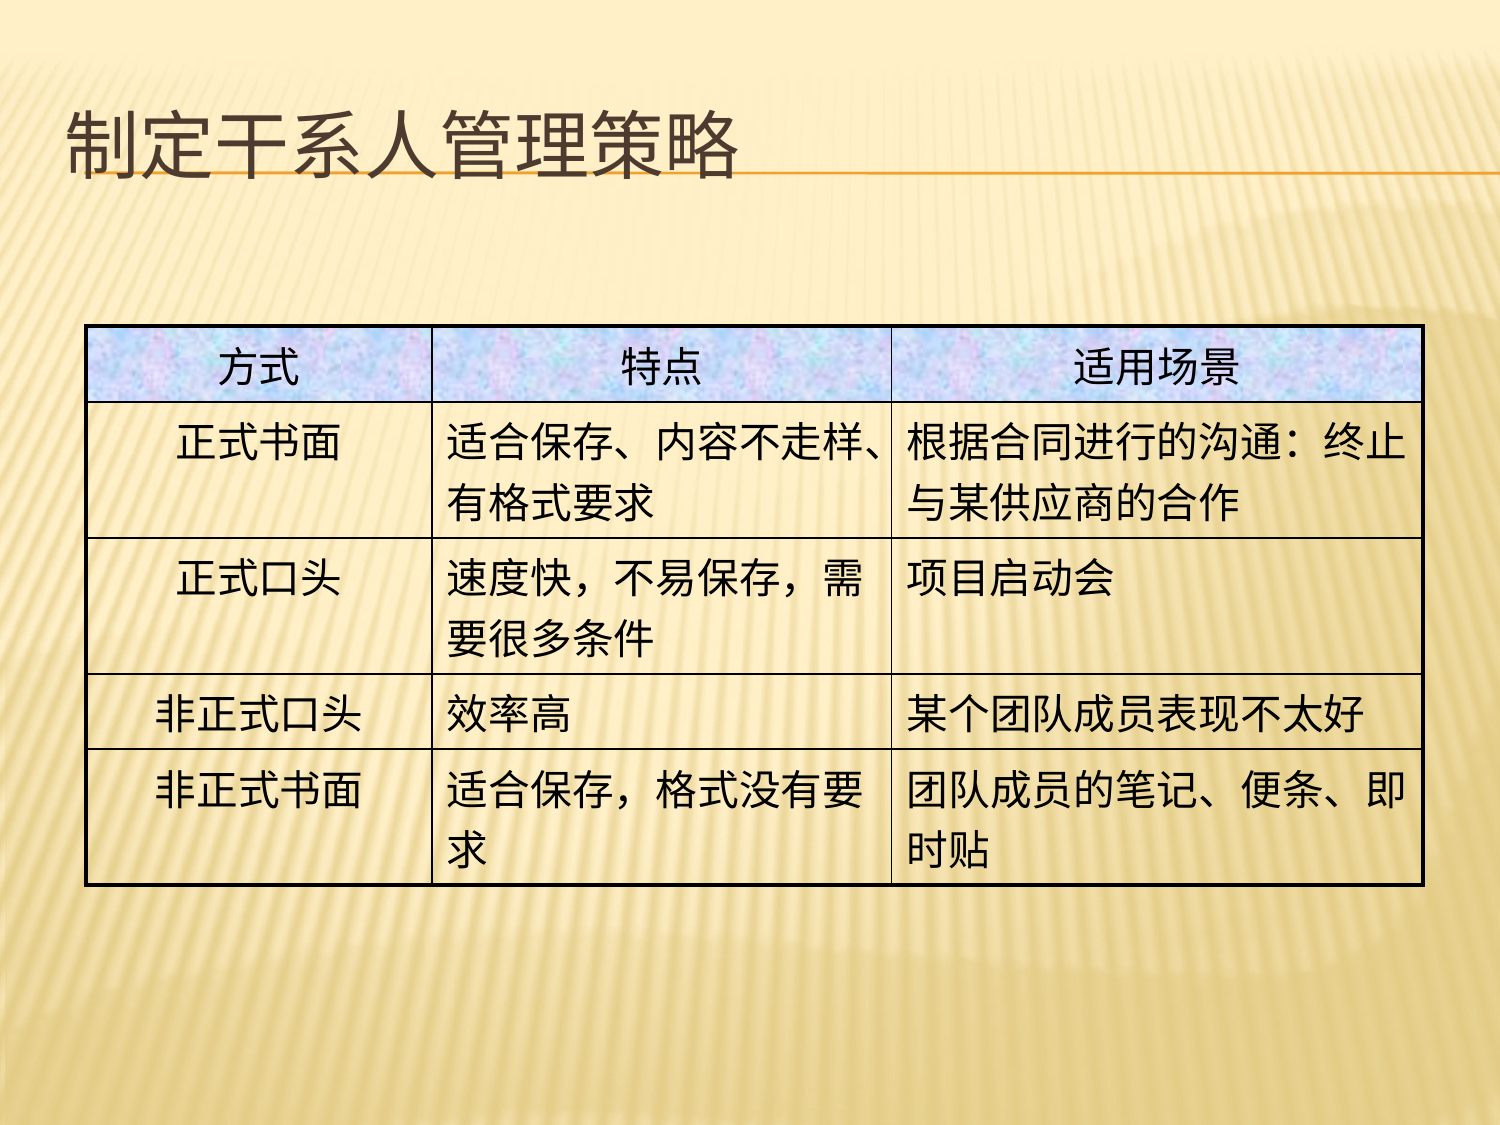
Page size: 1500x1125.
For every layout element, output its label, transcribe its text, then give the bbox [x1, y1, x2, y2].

table_cell 非正式口头 [88, 675, 431, 748]
table_cell 适合保存、内容不走样、有格式要求 [433, 403, 891, 537]
table_cell 速度快，不易保存，需要很多条件 [433, 539, 891, 673]
table_cell 正式书面 [88, 403, 431, 537]
table_cell 项目启动会 [892, 539, 1421, 673]
table_header 适用场景 [892, 328, 1421, 401]
table_cell 非正式书面 [88, 750, 431, 883]
title 制定干系人管理策略 [50, 75, 1475, 213]
table_cell 团队成员的笔记、便条、即时贴 [892, 750, 1421, 883]
table_cell 效率高 [433, 675, 891, 748]
table_cell 根据合同进行的沟通：终止与某供应商的合作 [892, 403, 1421, 537]
table_header 特点 [433, 328, 891, 401]
table_cell 某个团队成员表现不太好 [892, 675, 1421, 748]
table_cell 适合保存，格式没有要求 [433, 750, 891, 883]
table_header 方式 [88, 328, 431, 401]
table_cell 正式口头 [88, 539, 431, 673]
